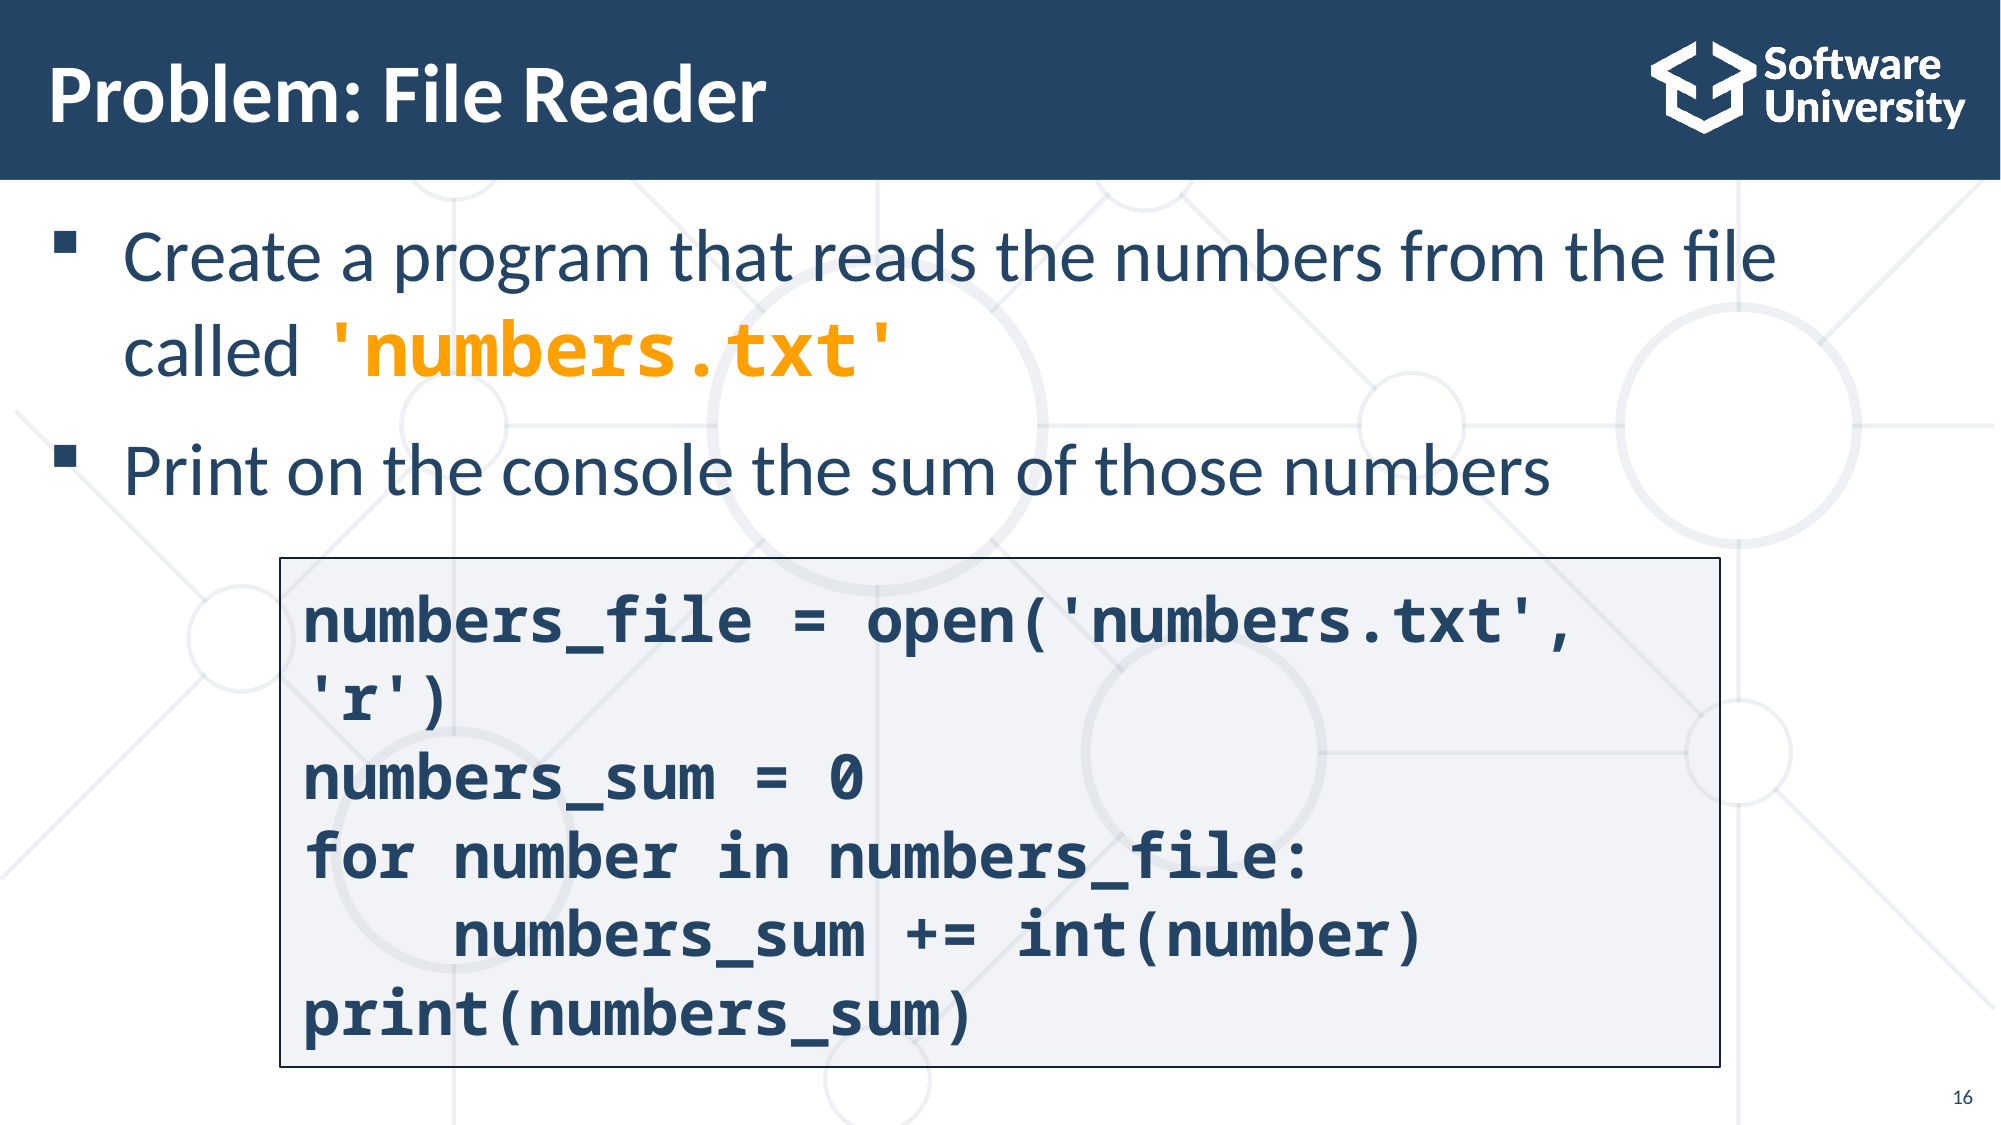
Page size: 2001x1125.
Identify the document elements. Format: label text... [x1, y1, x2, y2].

picture [1651, 41, 1966, 134]
slide_number 16 [1927, 1067, 1989, 1117]
list Create a program that reads the numbers from the file called 'numbers.txt' Print on the console the sum of those numbers [31, 196, 1969, 1109]
list numbers_file = open('numbers.txt', 'r') numbers_sum = 0 for number in numbers_file: numbers_sum += int(number) print(numbers_sum) [279, 557, 1721, 1068]
title Problem: File Reader [31, 16, 1625, 162]
